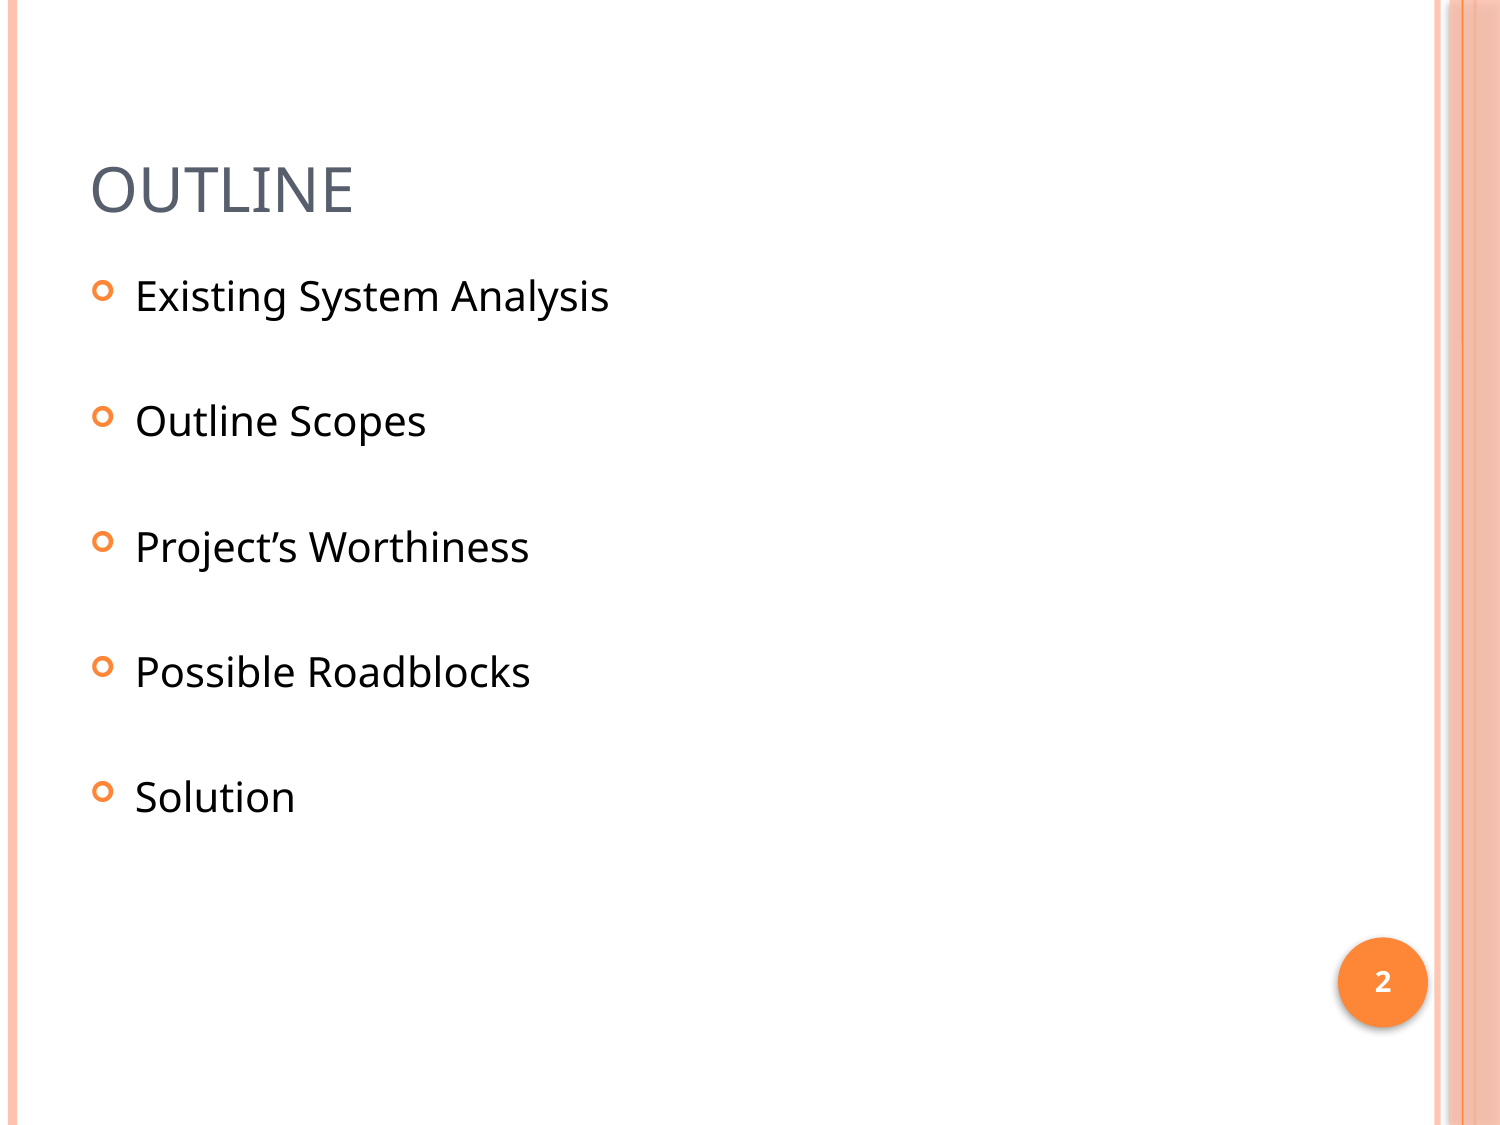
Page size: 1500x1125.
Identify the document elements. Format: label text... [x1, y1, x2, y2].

list Existing System Analysis Outline Scopes Project’s Worthiness Possible Roadblocks Solution [75, 262, 1300, 1062]
title Outline [75, 45, 1300, 233]
slide_number 2 [1333, 940, 1434, 1027]
